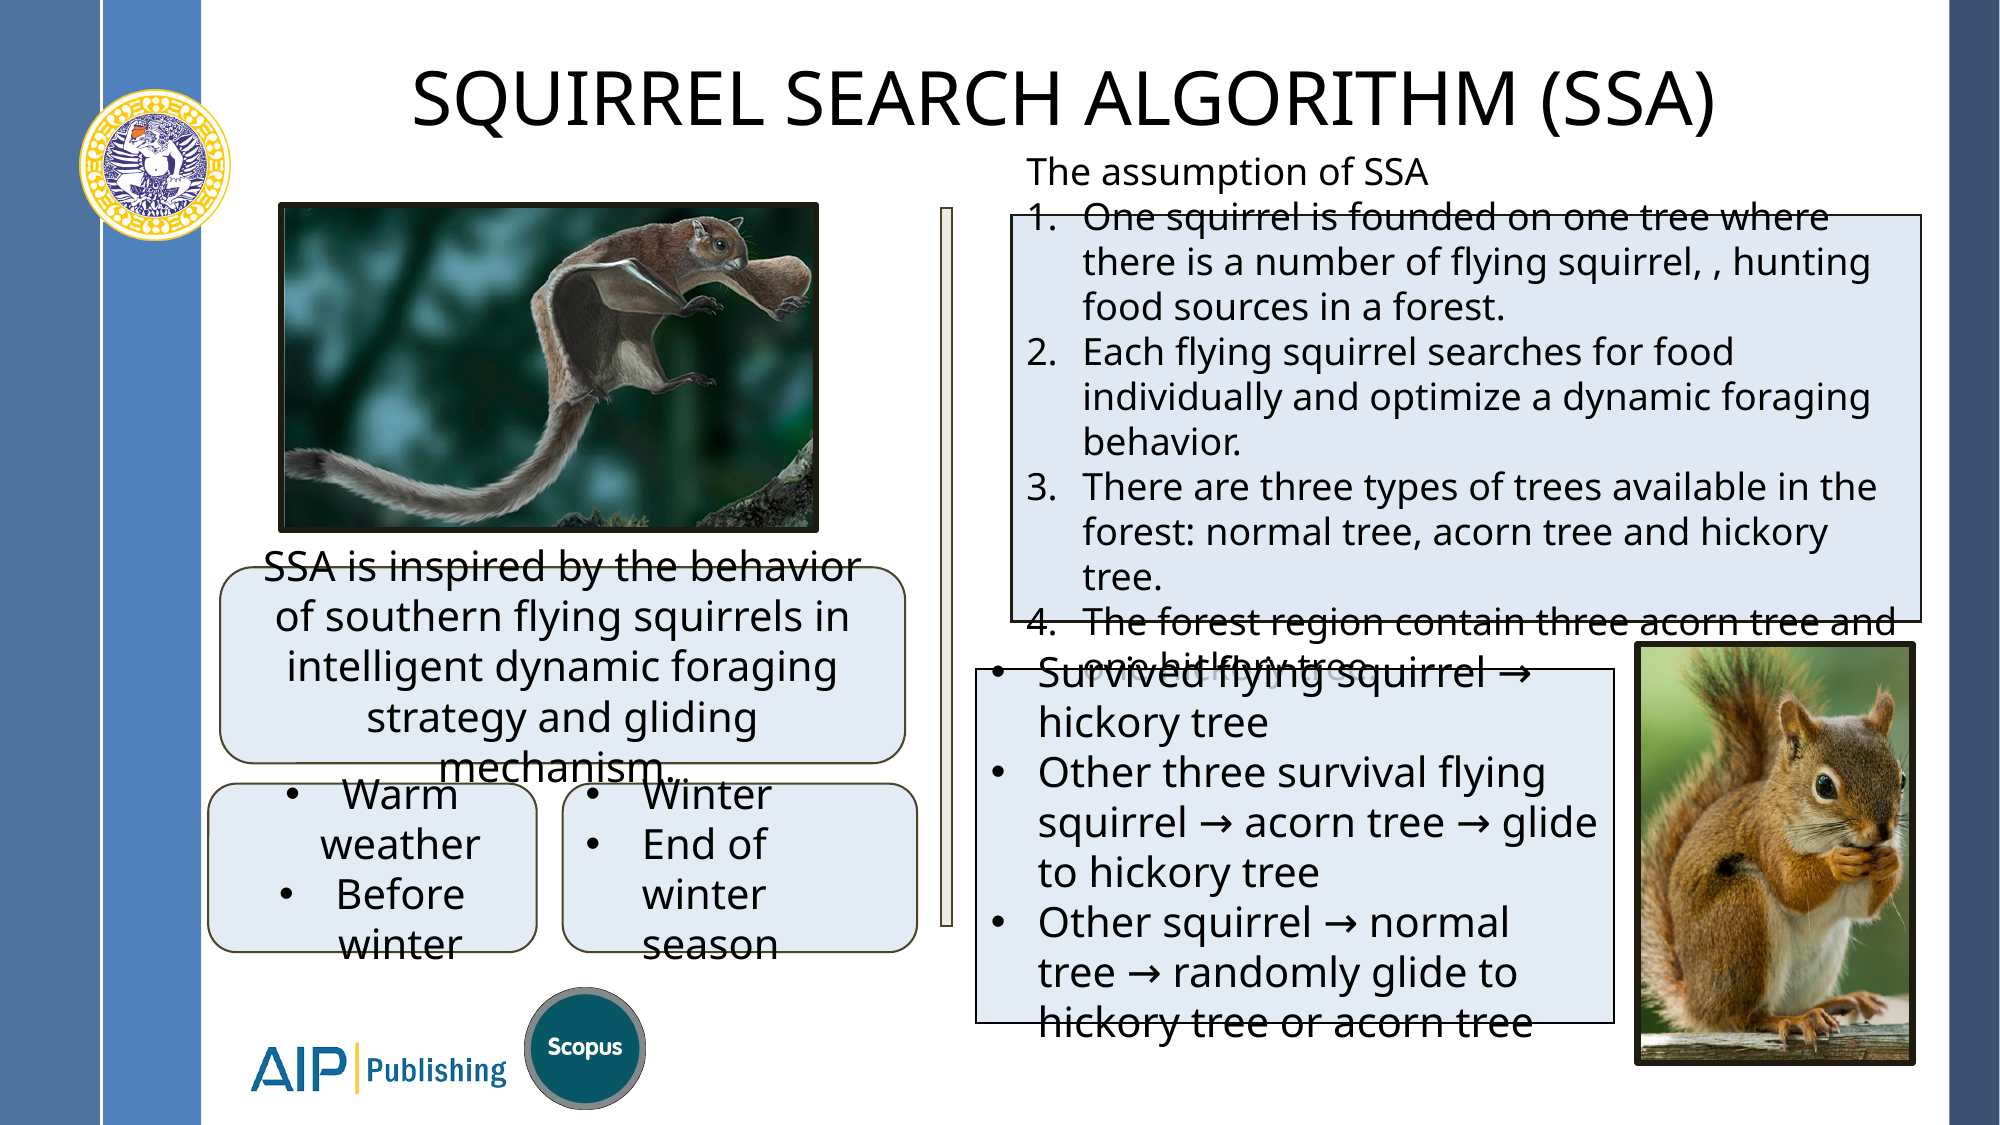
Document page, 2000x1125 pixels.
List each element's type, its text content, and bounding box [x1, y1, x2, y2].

picture [284, 208, 813, 528]
text_box Winter End of winter season [561, 782, 919, 954]
picture [237, 987, 646, 1121]
text_box Survived flying squirrel → hickory tree Other three survival flying squirrel → acorn tree → glide to hickory tree Other squirrel → normal tree → randomly glide to hickory tree or acorn tree [975, 668, 1615, 1024]
picture [79, 89, 231, 241]
text_box SSA is inspired by the behavior of southern flying squirrels in intelligent dynamic foraging strategy and gliding mechanism. [219, 566, 907, 765]
text_box [940, 207, 953, 927]
picture [1640, 647, 1910, 1060]
text_box Warm weather Before winter [207, 782, 538, 954]
title SQUIRREL SEARCH ALGORITHM (SSA) [261, 29, 1867, 149]
